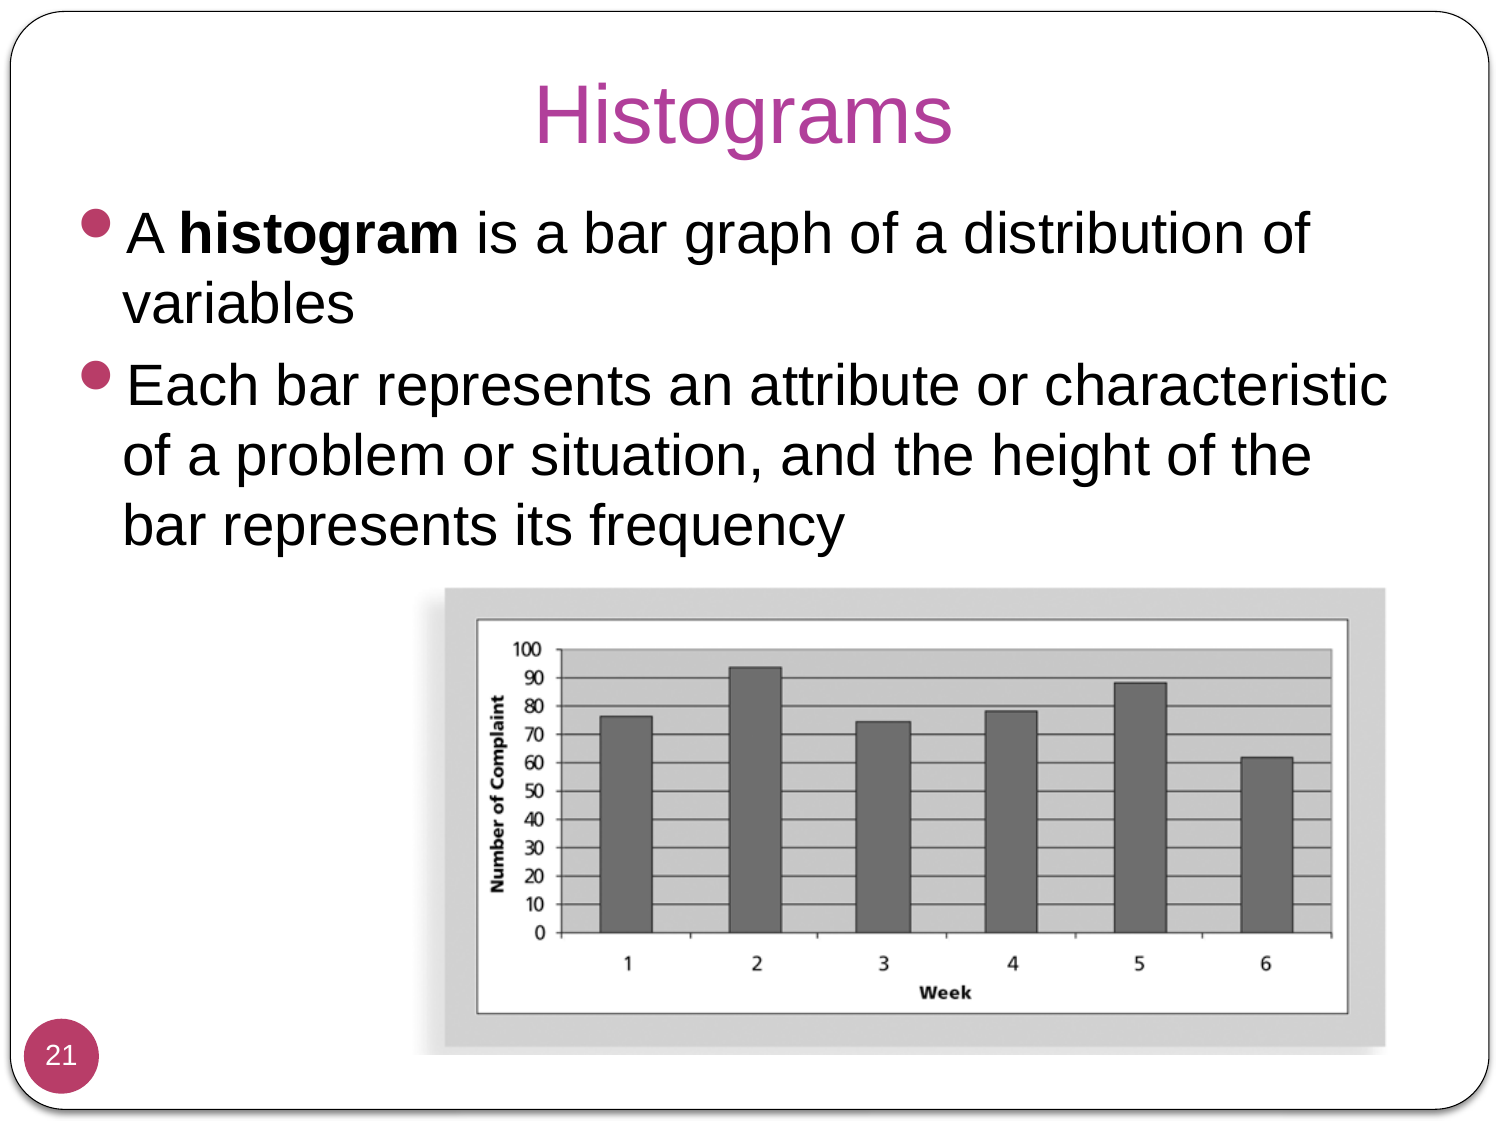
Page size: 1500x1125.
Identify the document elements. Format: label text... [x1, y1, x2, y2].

slide_number 21 [23, 1018, 99, 1094]
picture [412, 587, 1388, 1055]
title Histograms [62, 24, 1426, 176]
list A histogram is a bar graph of a distribution of variables Each bar represents an attribute or characteristic of a problem or situation, and the height of the bar represents its frequency [62, 187, 1426, 1013]
